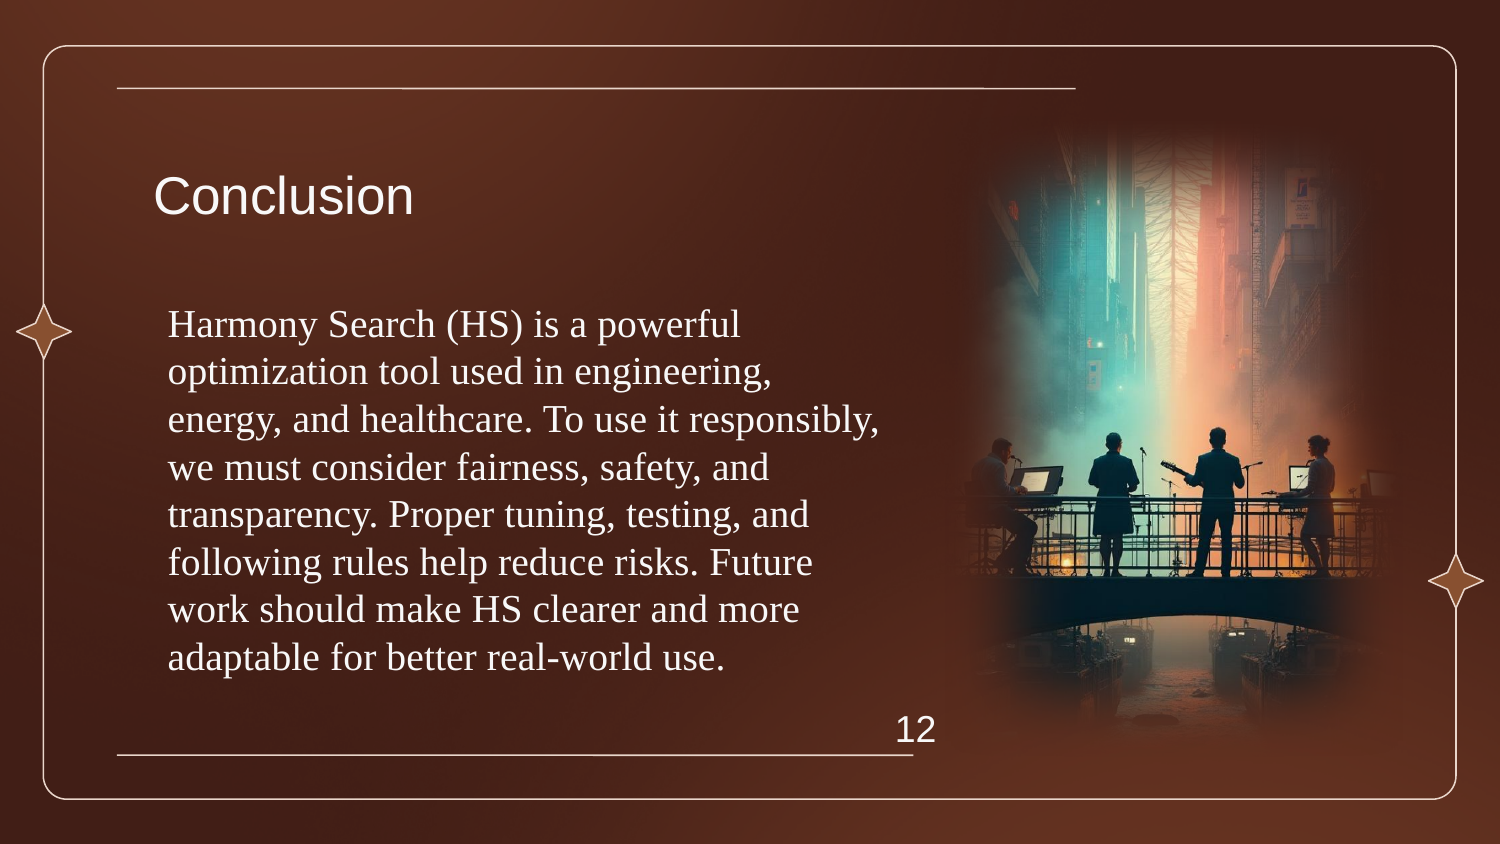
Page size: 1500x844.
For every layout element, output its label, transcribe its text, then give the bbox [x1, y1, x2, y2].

title Conclusion [138, 145, 881, 240]
picture [945, 115, 1403, 757]
subtitle Harmony Search (HS) is a powerful optimization tool used in engineering, energy, and healthcare. To use it responsibly, we must consider fairness, safety, and transparency. Proper tuning, testing, and following rules help reduce risks. Future work should make HS clearer and more adaptable for better real-world use. [116, 282, 902, 741]
text_box 12 [880, 698, 976, 758]
